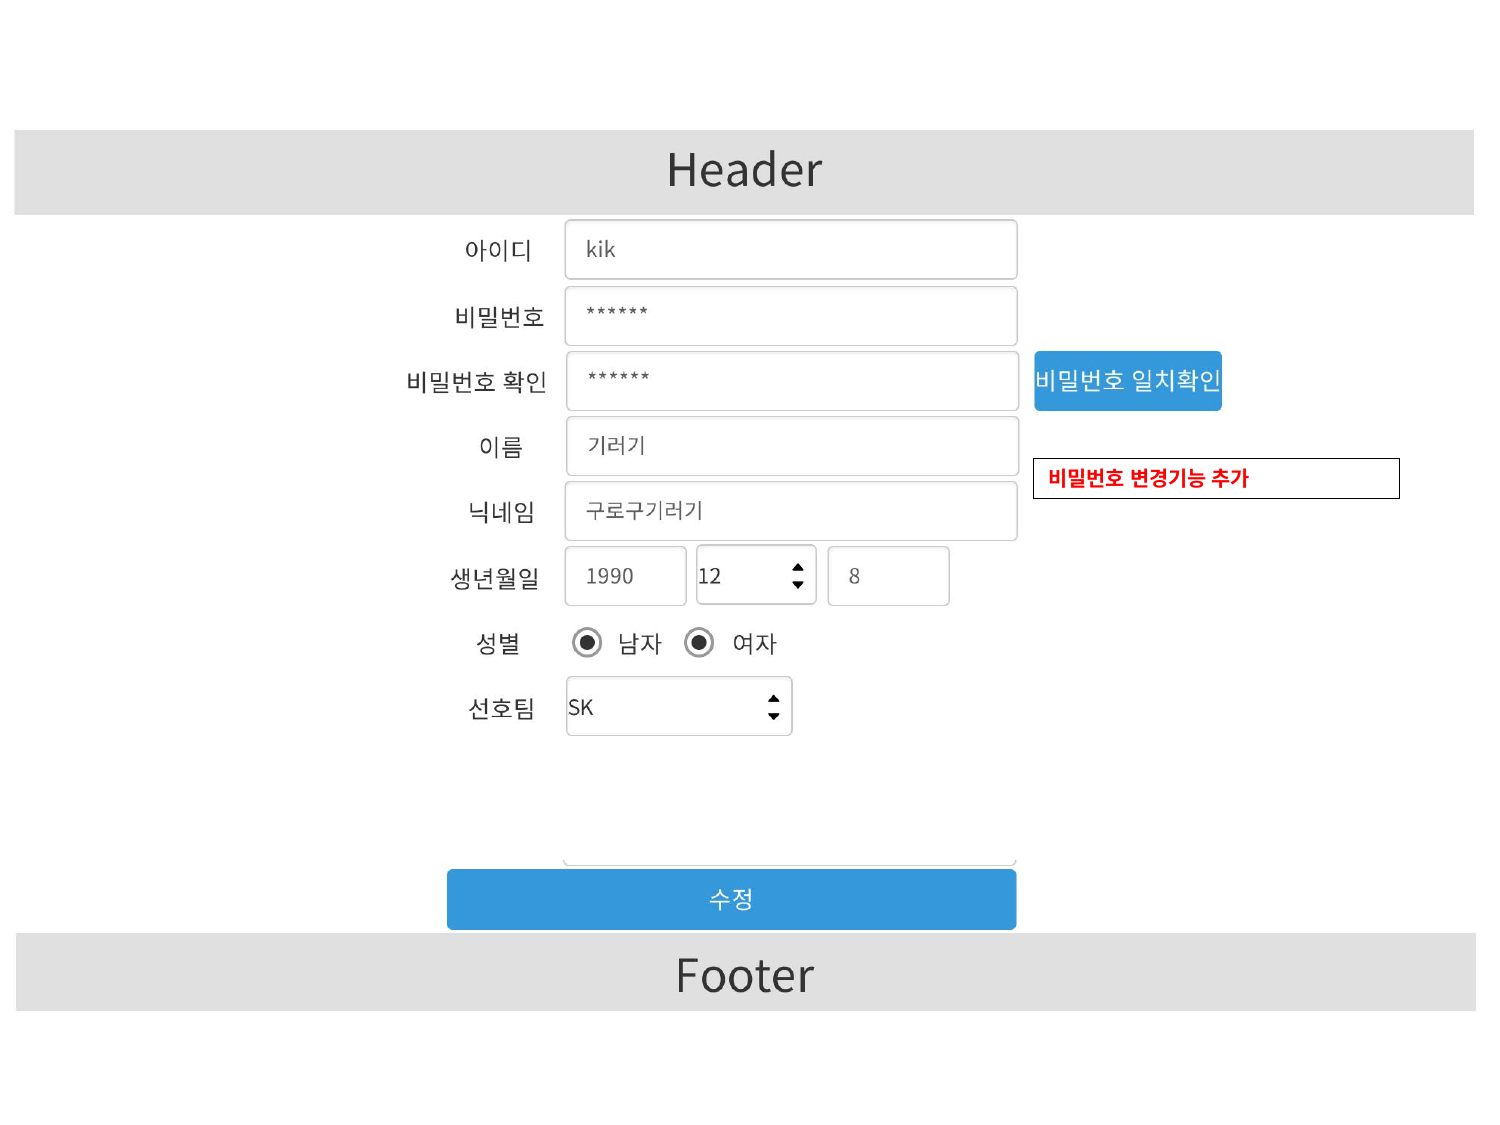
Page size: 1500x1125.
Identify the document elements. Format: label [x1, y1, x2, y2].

picture [5, 113, 1483, 1020]
